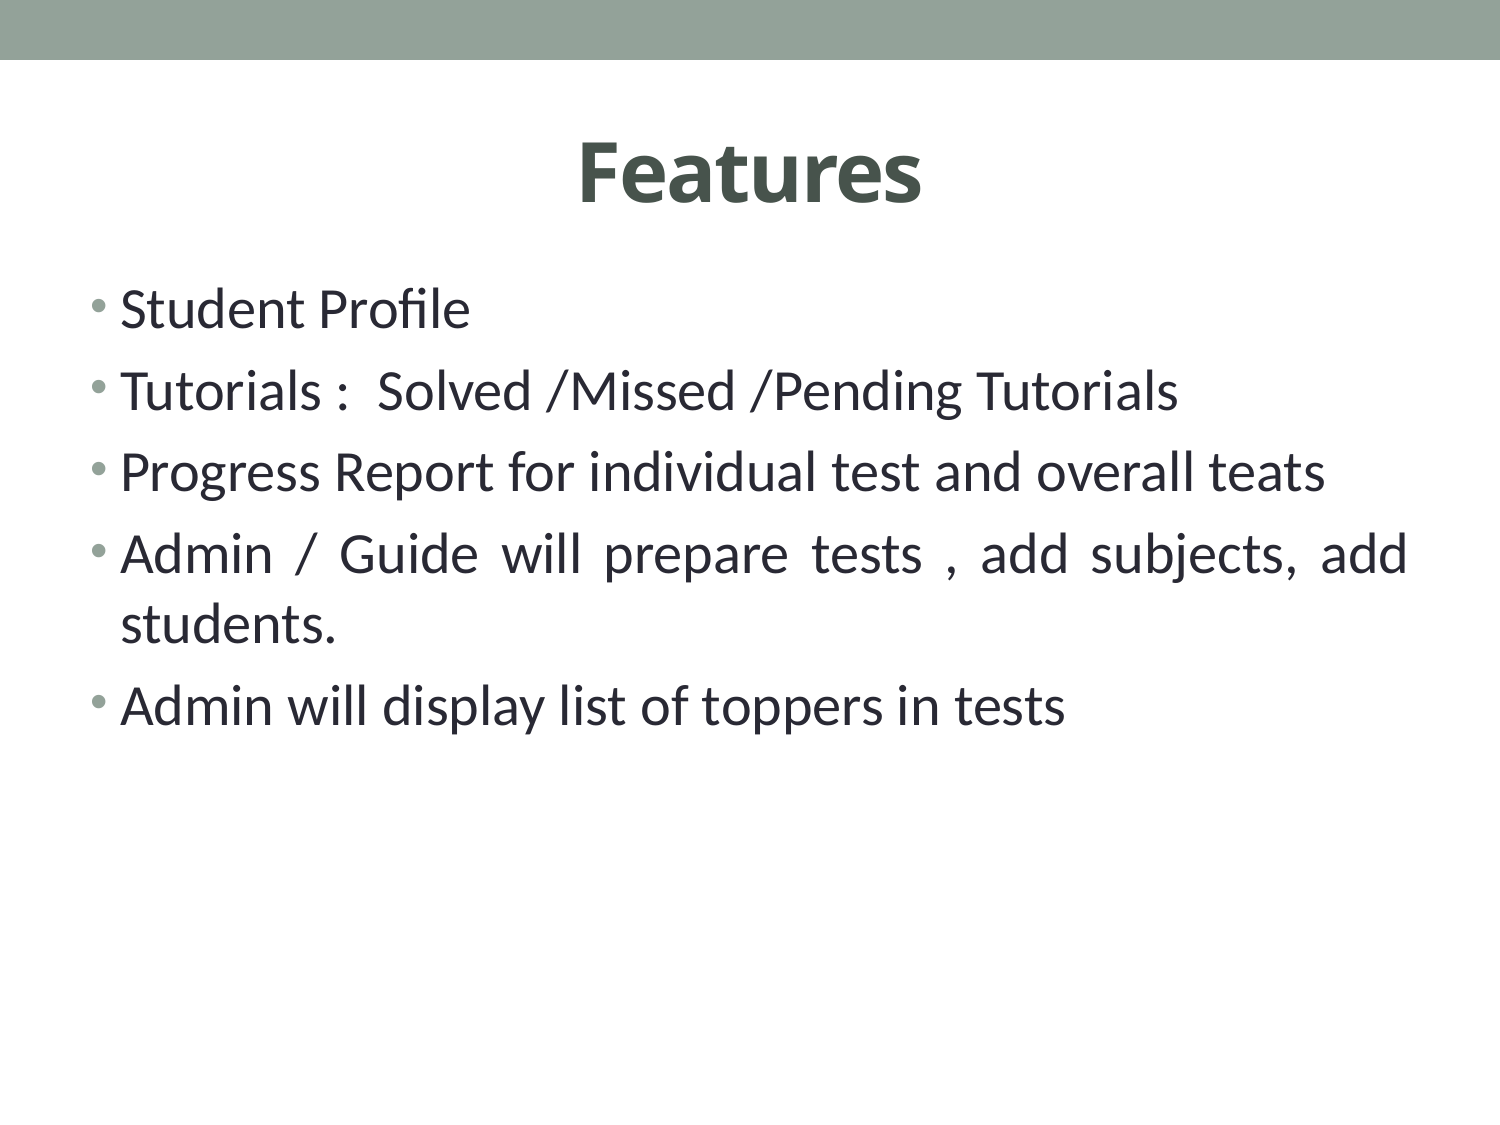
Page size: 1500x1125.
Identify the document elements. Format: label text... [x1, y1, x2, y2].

title Features [75, 87, 1425, 250]
list Student Profile Tutorials : Solved /Missed /Pending Tutorials Progress Report for individual test and overall teats Admin / Guide will prepare tests , add subjects, add students. Admin will display list of toppers in tests [75, 262, 1425, 1063]
